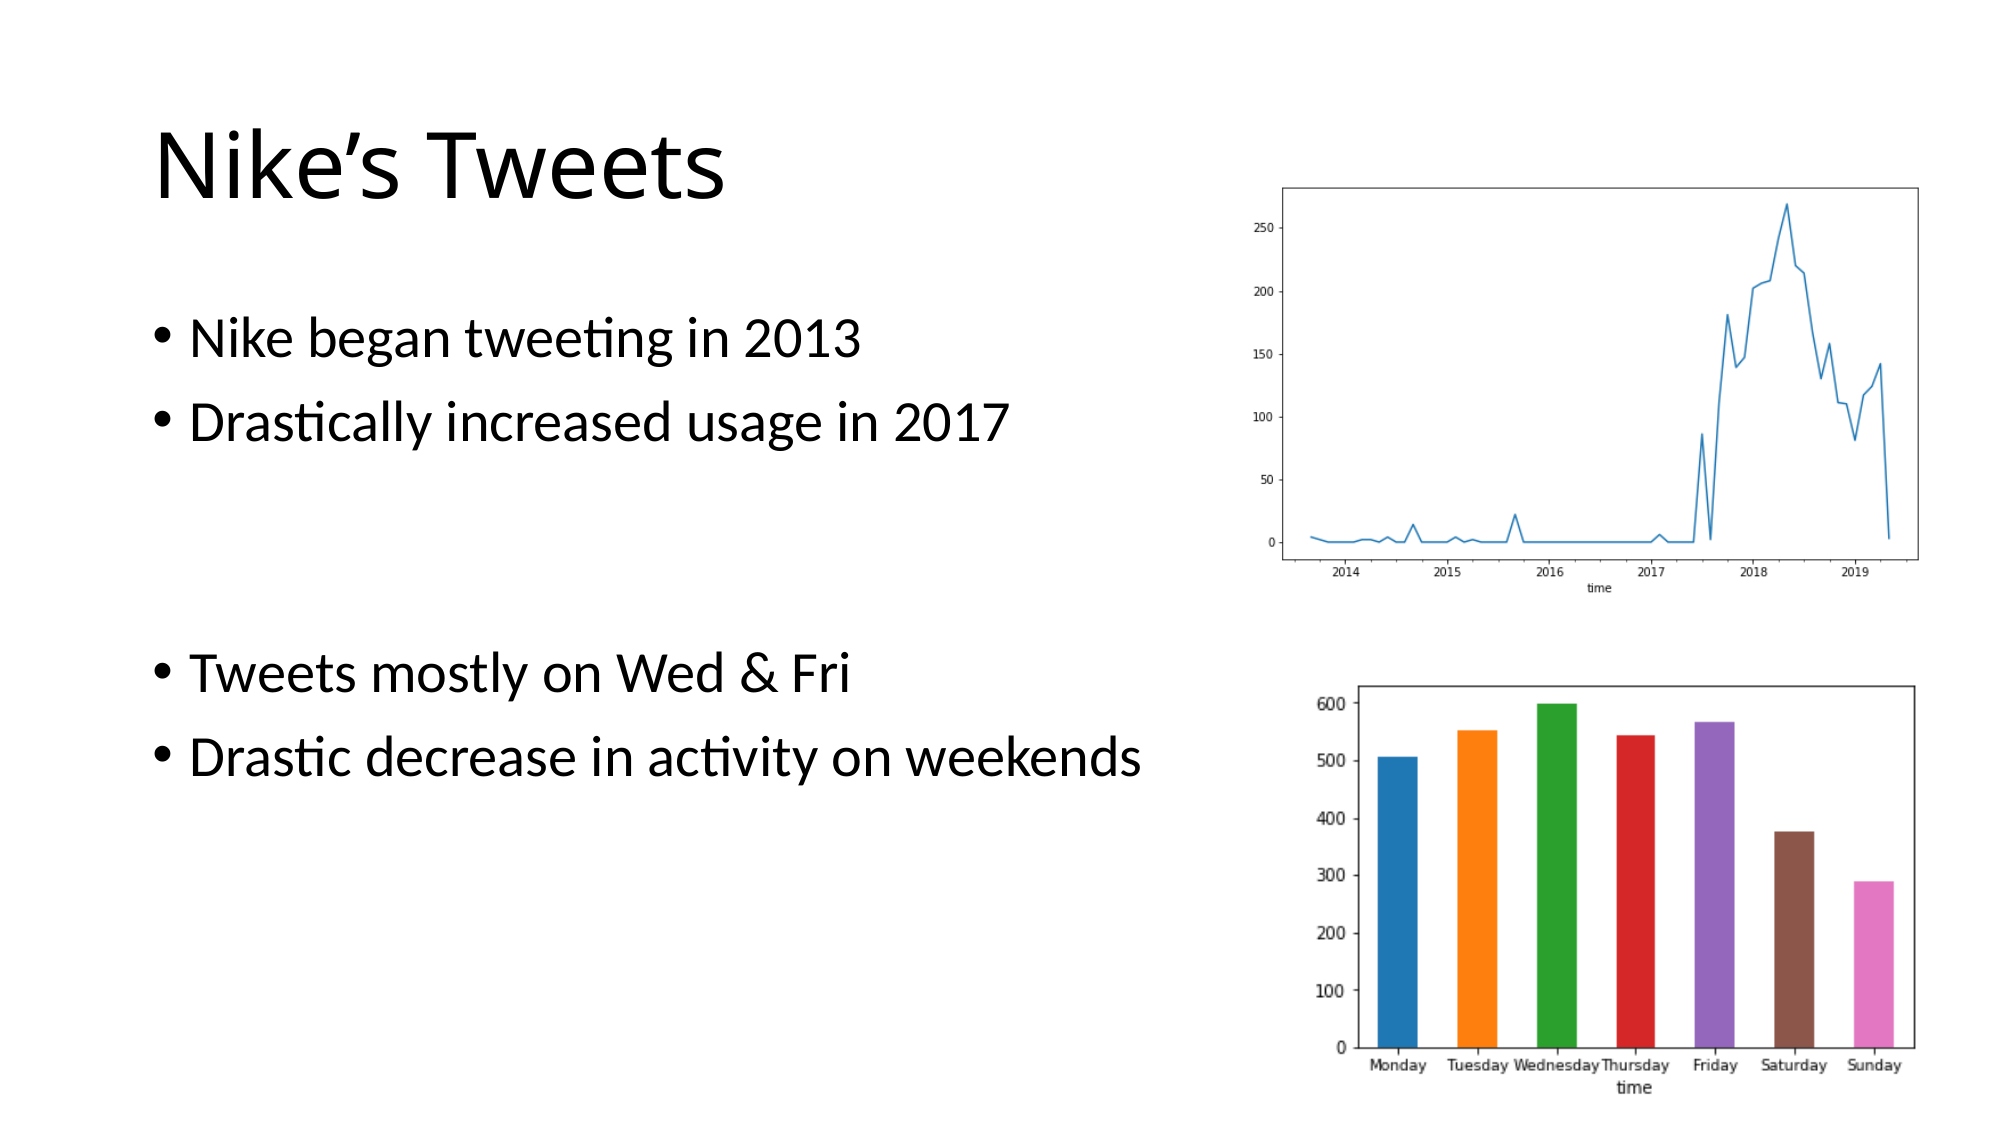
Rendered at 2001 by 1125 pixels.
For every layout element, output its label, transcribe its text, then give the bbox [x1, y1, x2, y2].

title Nike’s Tweets [137, 59, 1863, 278]
picture [1244, 166, 1926, 599]
list Nike began tweeting in 2013 Drastically increased usage in 2017 Tweets mostly on Wed & Fri Drastic decrease in activity on weekends [137, 299, 1863, 1014]
picture [1301, 670, 1926, 1125]
